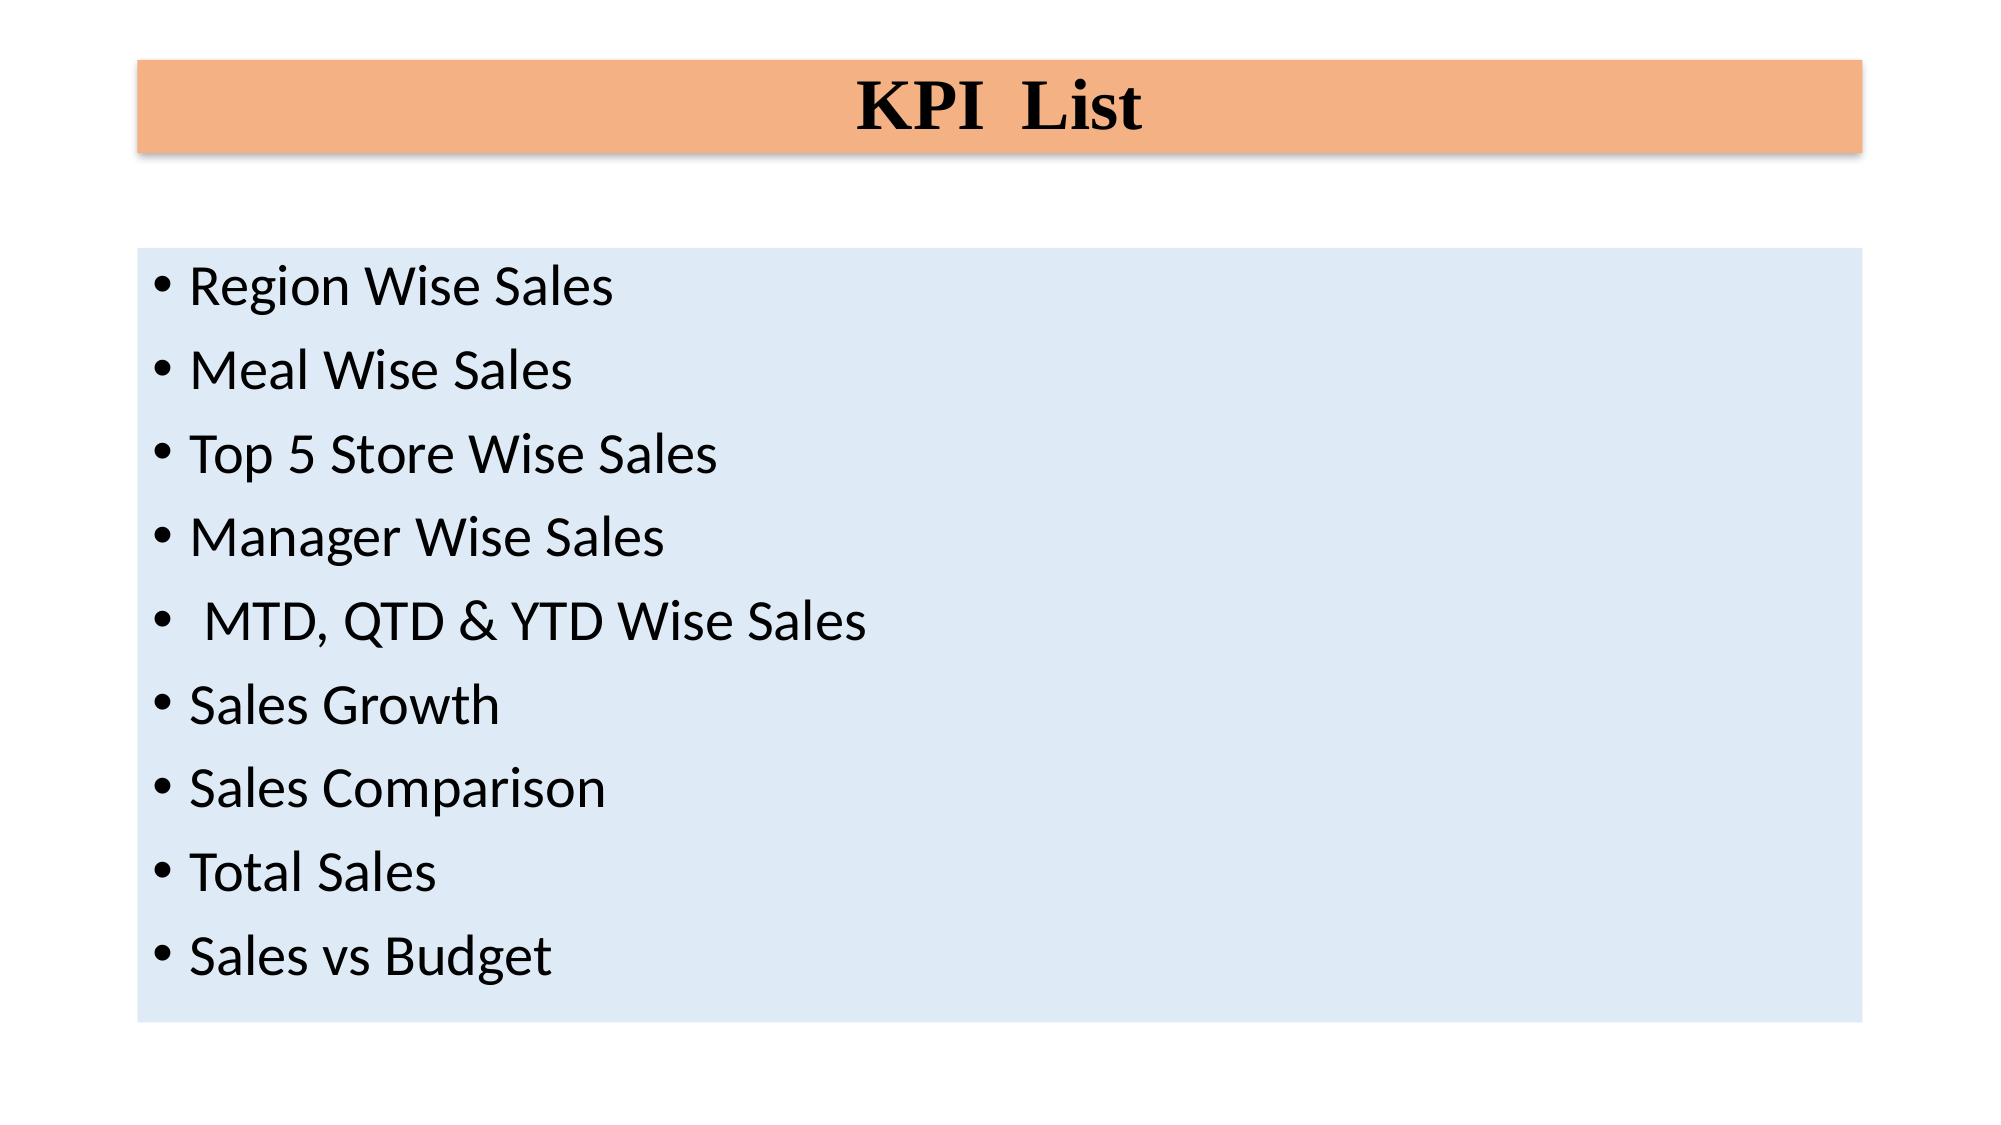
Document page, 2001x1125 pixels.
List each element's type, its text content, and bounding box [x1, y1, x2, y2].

title KPI List [137, 59, 1863, 154]
list Region Wise Sales Meal Wise Sales Top 5 Store Wise Sales Manager Wise Sales MTD, QTD & YTD Wise Sales Sales Growth Sales Comparison Total Sales Sales vs Budget [137, 247, 1863, 1023]
